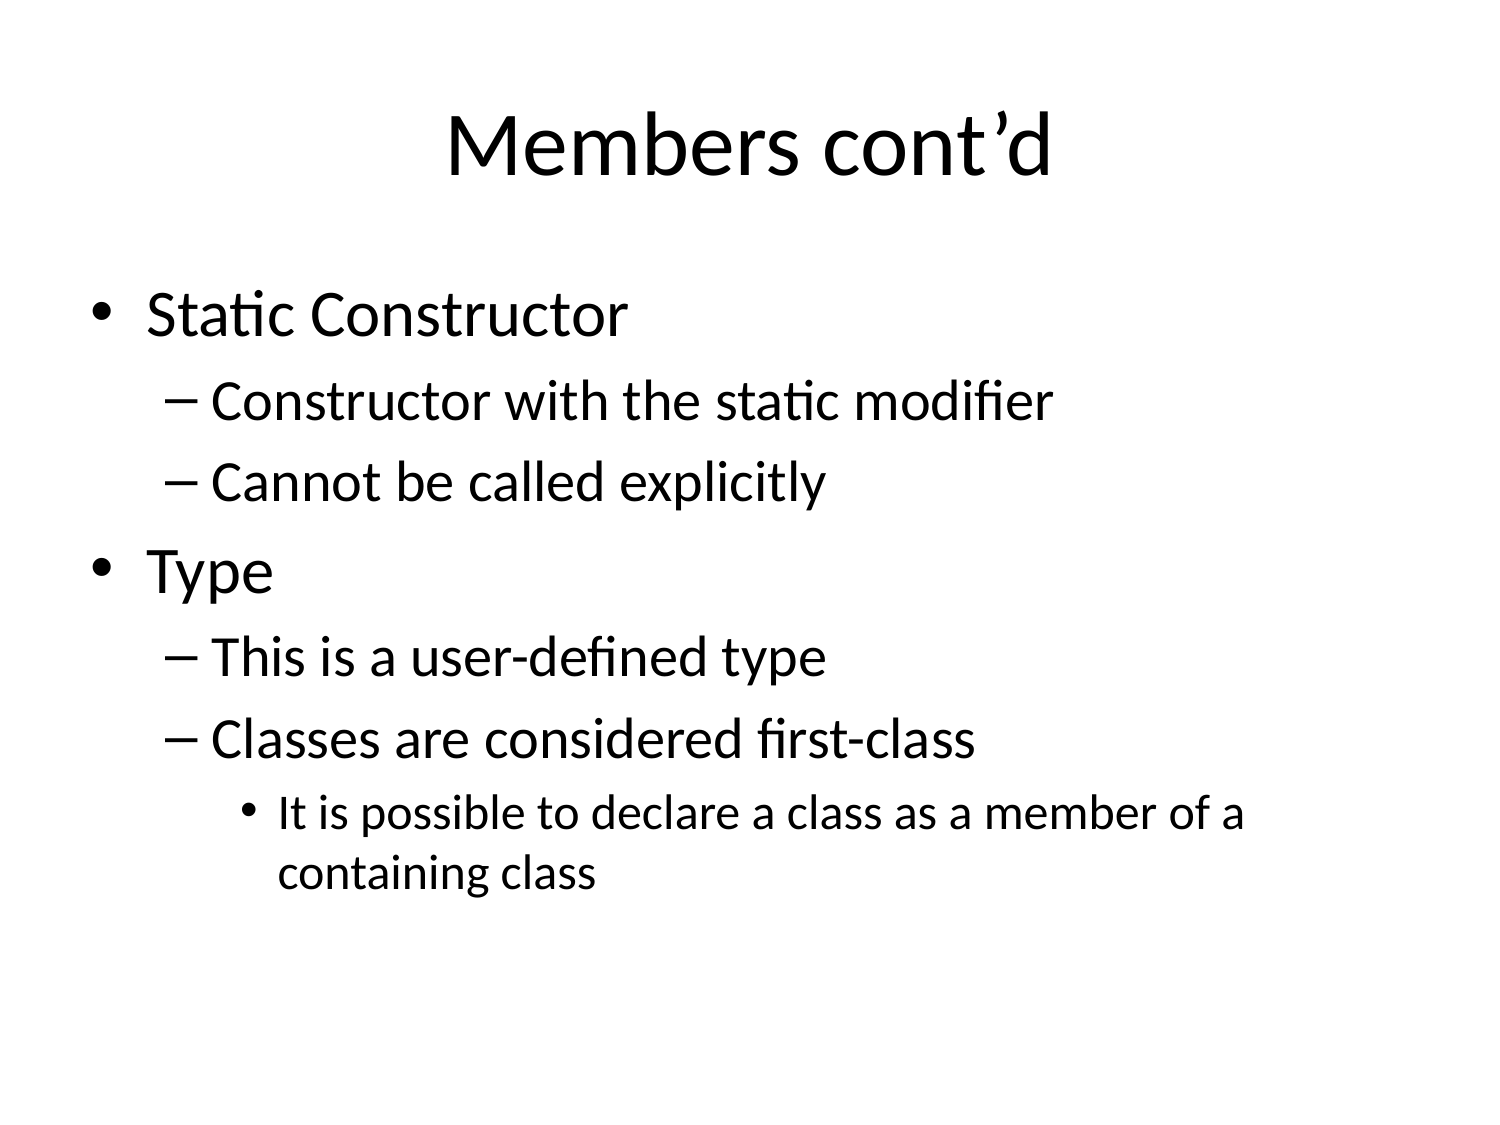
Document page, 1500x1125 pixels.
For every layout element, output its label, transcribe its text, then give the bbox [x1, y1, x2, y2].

list Static Constructor Constructor with the static modifier Cannot be called explicitly Type This is a user-defined type Classes are considered first-class It is possible to declare a class as a member of a containing class [75, 262, 1425, 1005]
title Members cont’d [75, 45, 1425, 233]
